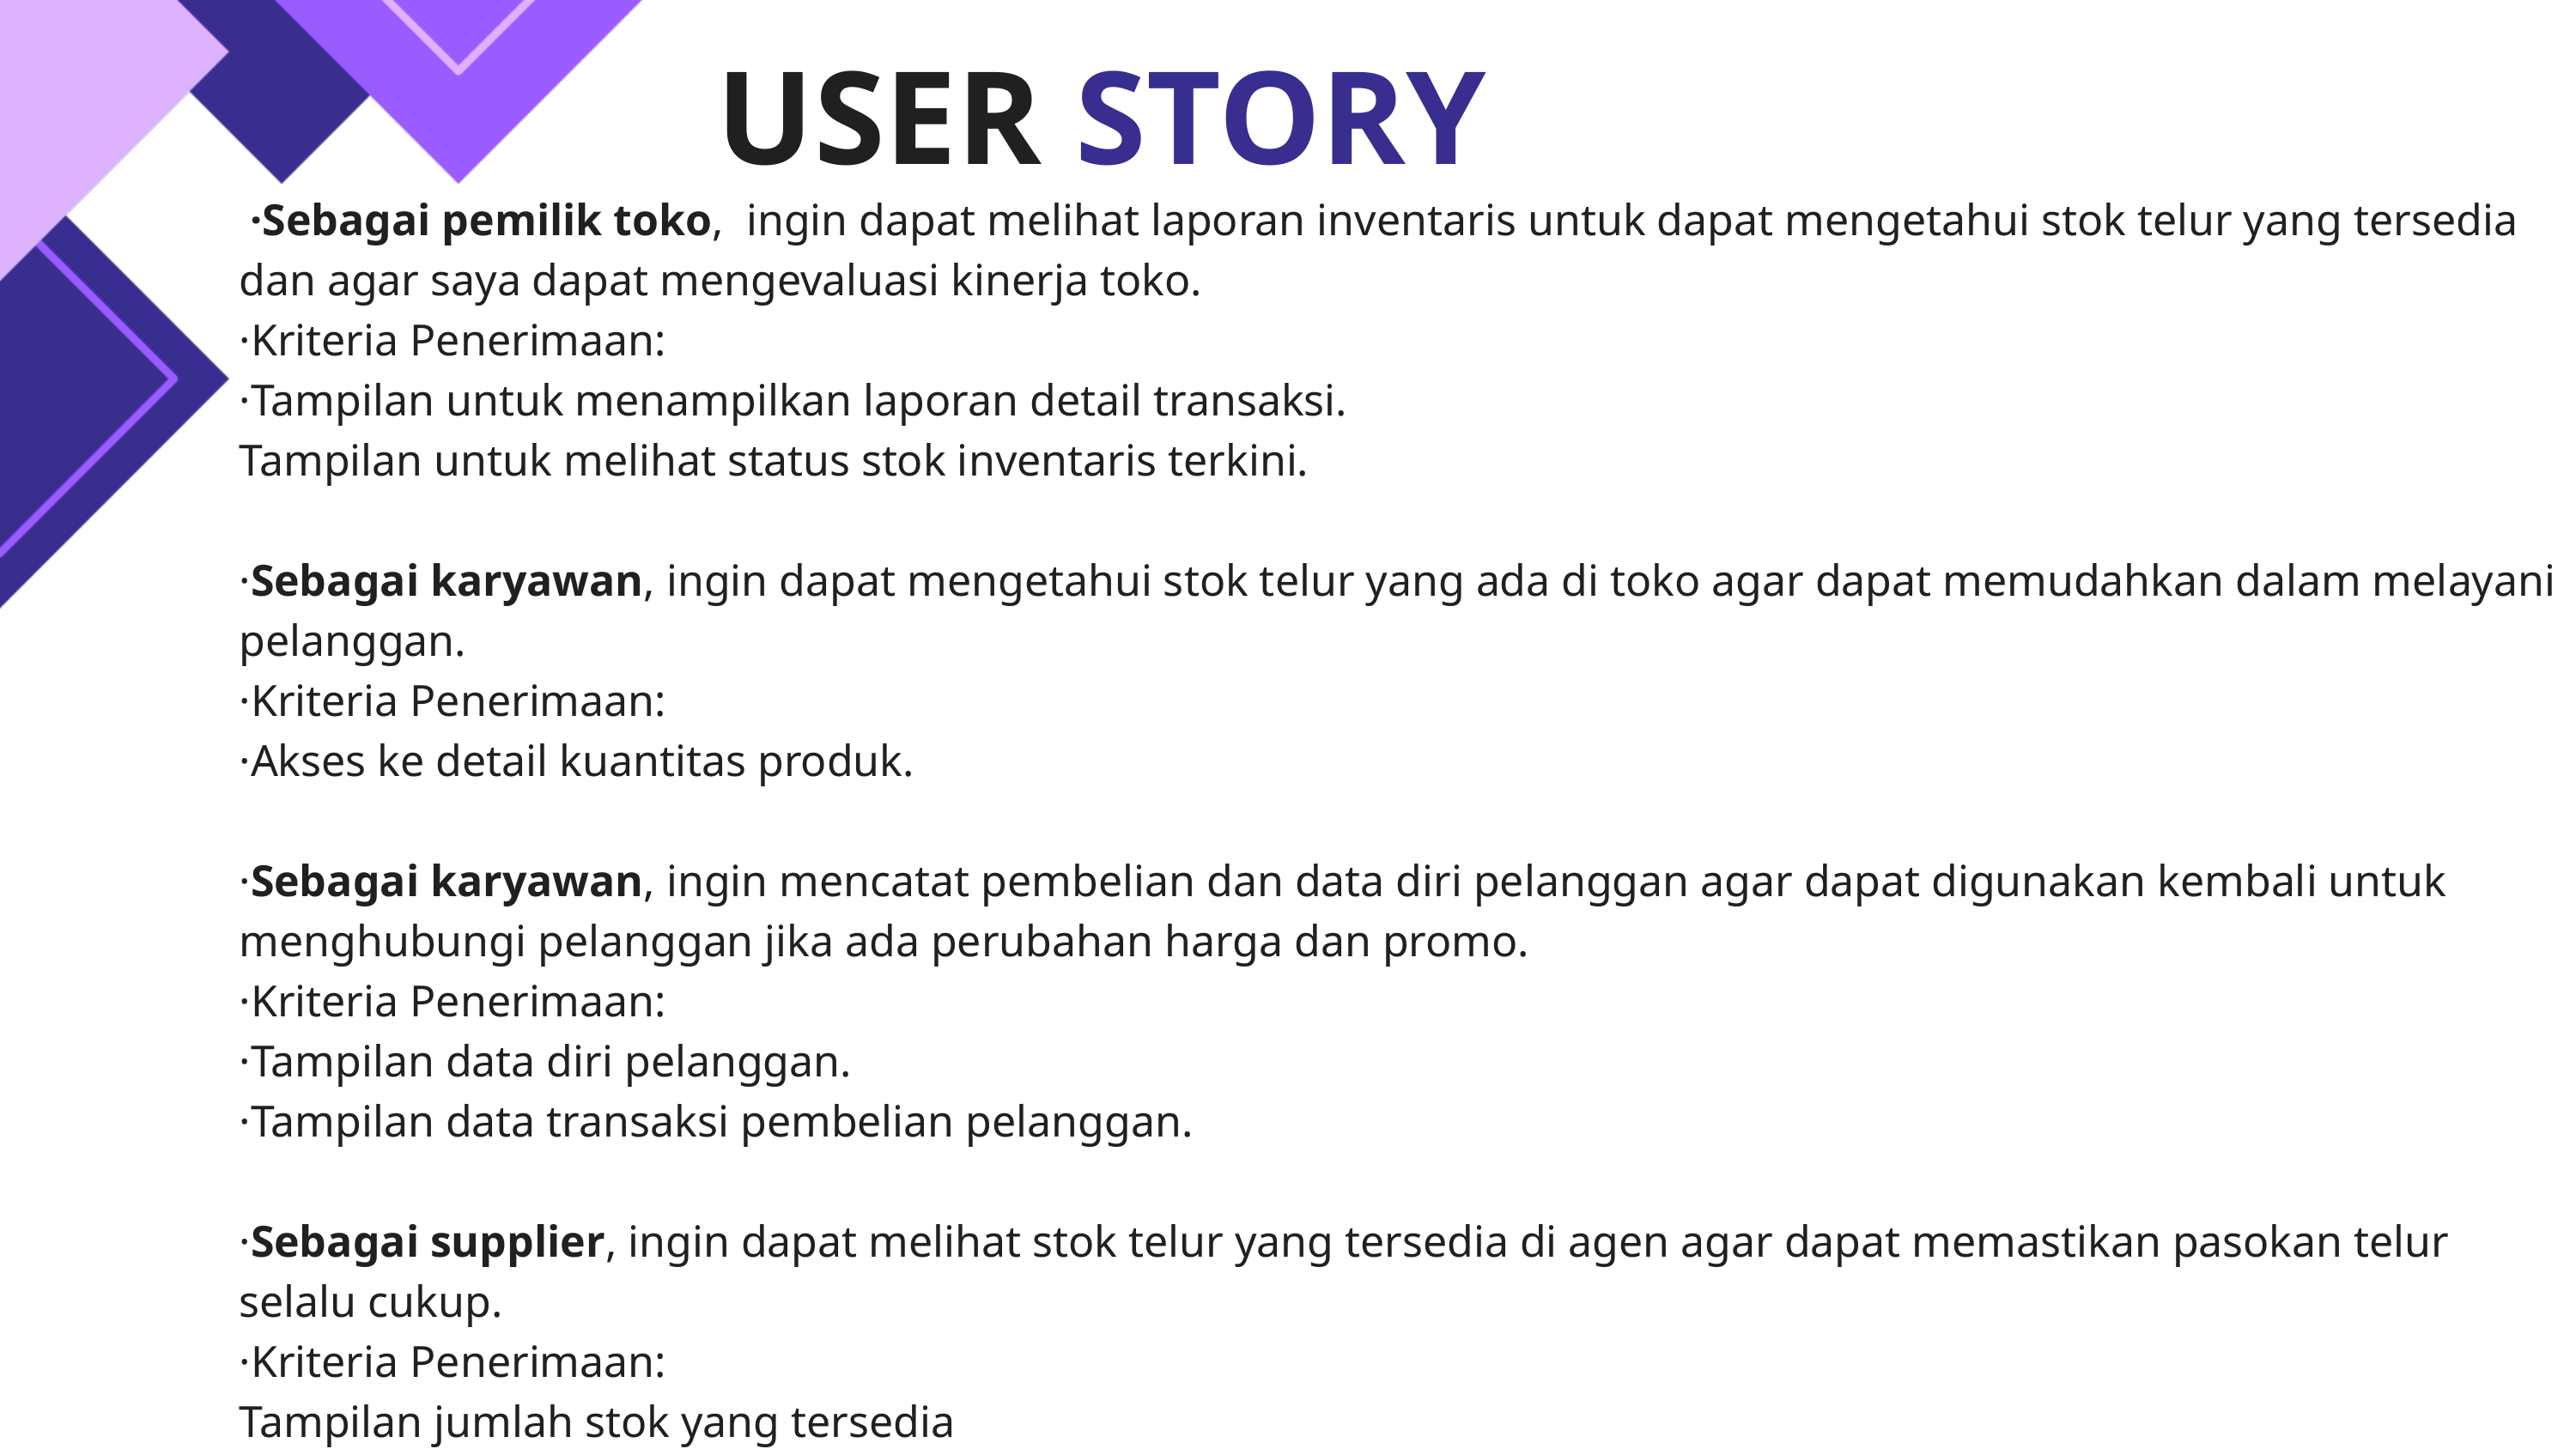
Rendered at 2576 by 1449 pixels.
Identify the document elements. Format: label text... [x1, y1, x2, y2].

text_box USER STORY [716, 9, 2295, 184]
text_box [0, 0, 653, 609]
text_box ·Sebagai pemilik toko, ingin dapat melihat laporan inventaris untuk dapat mengetahui stok telur yang tersedia dan agar saya dapat mengevaluasi kinerja toko. ·Kriteria Penerimaan: ·Tampilan untuk menampilkan laporan detail transaksi. Tampilan untuk melihat status stok inventaris terkini. ·Sebagai karyawan, ingin dapat mengetahui stok telur yang ada di toko agar dapat memudahkan dalam melayani pelanggan. ·Kriteria Penerimaan: ·Akses ke detail kuantitas produk. ·Sebagai karyawan, ingin mencatat pembelian dan data diri pelanggan agar dapat digunakan kembali untuk menghubungi pelanggan jika ada perubahan harga dan promo. ·Kriteria Penerimaan: ·Tampilan data diri pelanggan. ·Tampilan data transaksi pembelian pelanggan. ·Sebagai supplier, ingin dapat melihat stok telur yang tersedia di agen agar dapat memastikan pasokan telur selalu cukup. ·Kriteria Penerimaan: Tampilan jumlah stok yang tersedia [239, 184, 2576, 1449]
